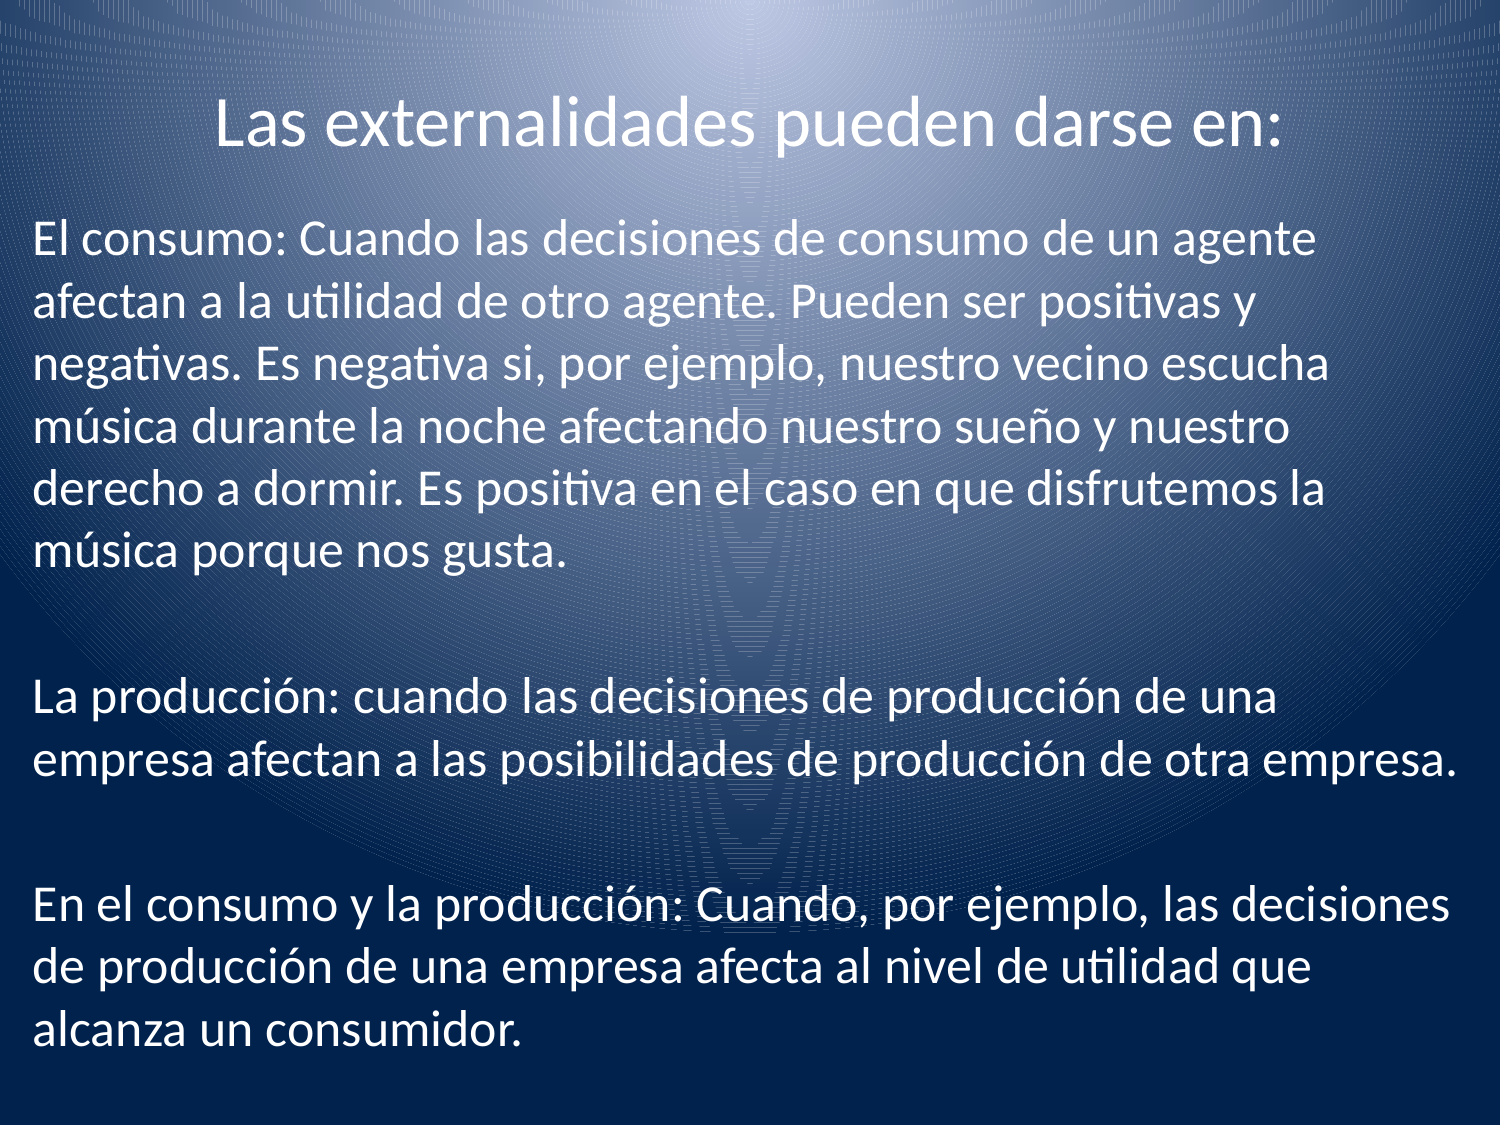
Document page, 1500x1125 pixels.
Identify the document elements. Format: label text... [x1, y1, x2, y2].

title Las externalidades pueden darse en: [41, 66, 1459, 196]
subtitle El consumo: Cuando las decisiones de consumo de un agente afectan a la utilidad de otro agente. Pueden ser positivas y negativas. Es negativa si, por ejemplo, nuestro vecino escucha música durante la noche afectando nuestro sueño y nuestro derecho a dormir. Es positiva en el caso en que disfrutemos la música porque nos gusta. La producción: cuando las decisiones de producción de una empresa afectan a las posibilidades de producción de otra empresa. En el consumo y la producción: Cuando, por ejemplo, las decisiones de producción de una empresa afecta al nivel de utilidad que alcanza un consumidor. [17, 196, 1483, 1125]
